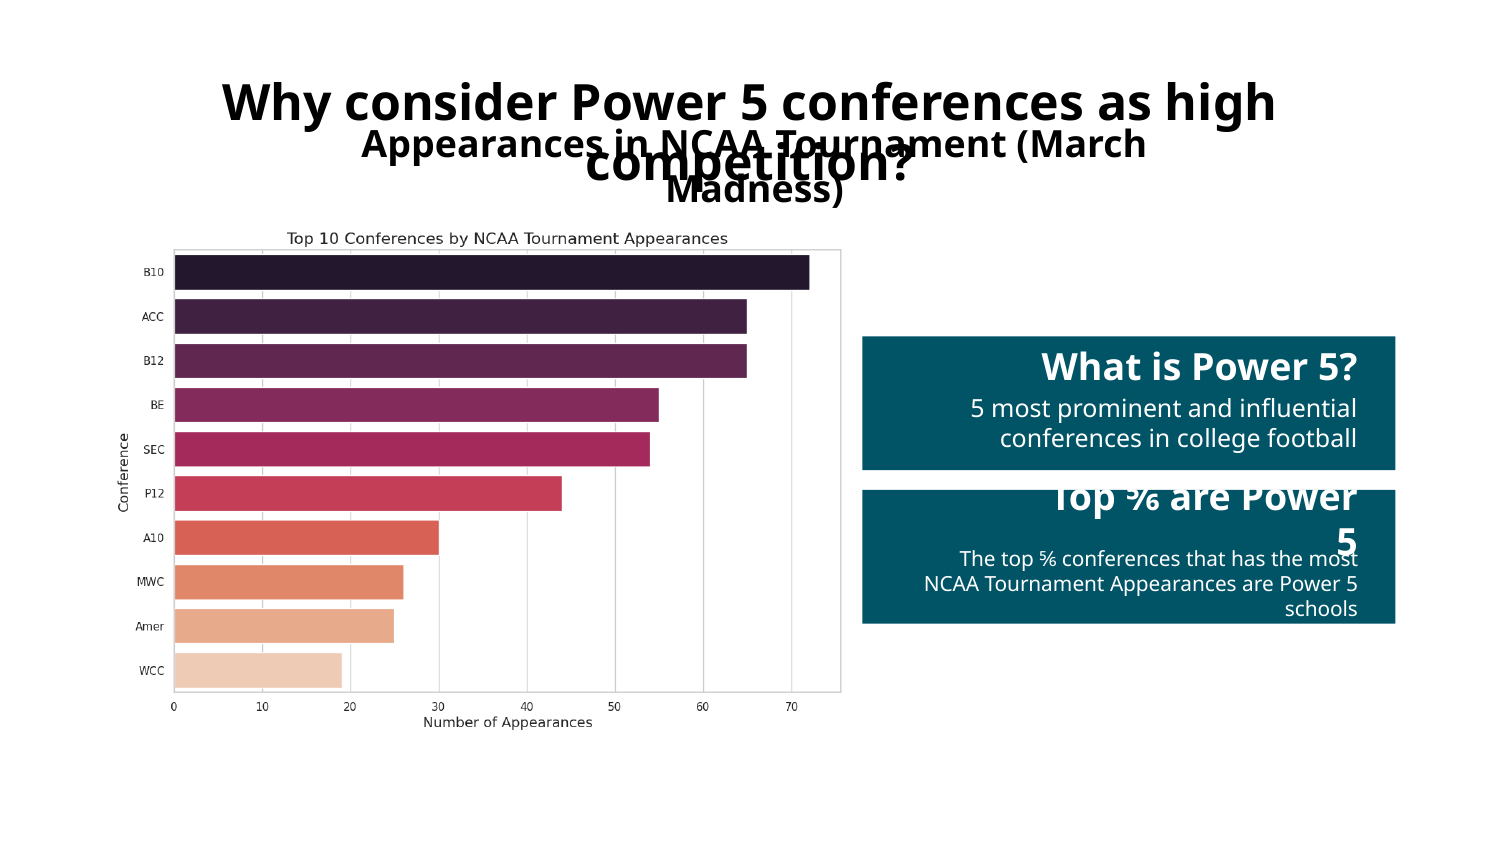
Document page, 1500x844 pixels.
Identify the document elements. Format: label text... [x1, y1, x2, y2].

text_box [886, 489, 1374, 624]
text_box [1376, 336, 1396, 471]
picture [109, 225, 847, 737]
text_box Appearances in NCAA Tournament (March Madness) [311, 136, 1199, 194]
title Why consider Power 5 conferences as high competition? [75, 54, 1425, 149]
text_box [862, 336, 884, 471]
text_box [862, 489, 885, 624]
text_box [886, 335, 1374, 471]
text_box [1375, 489, 1396, 624]
